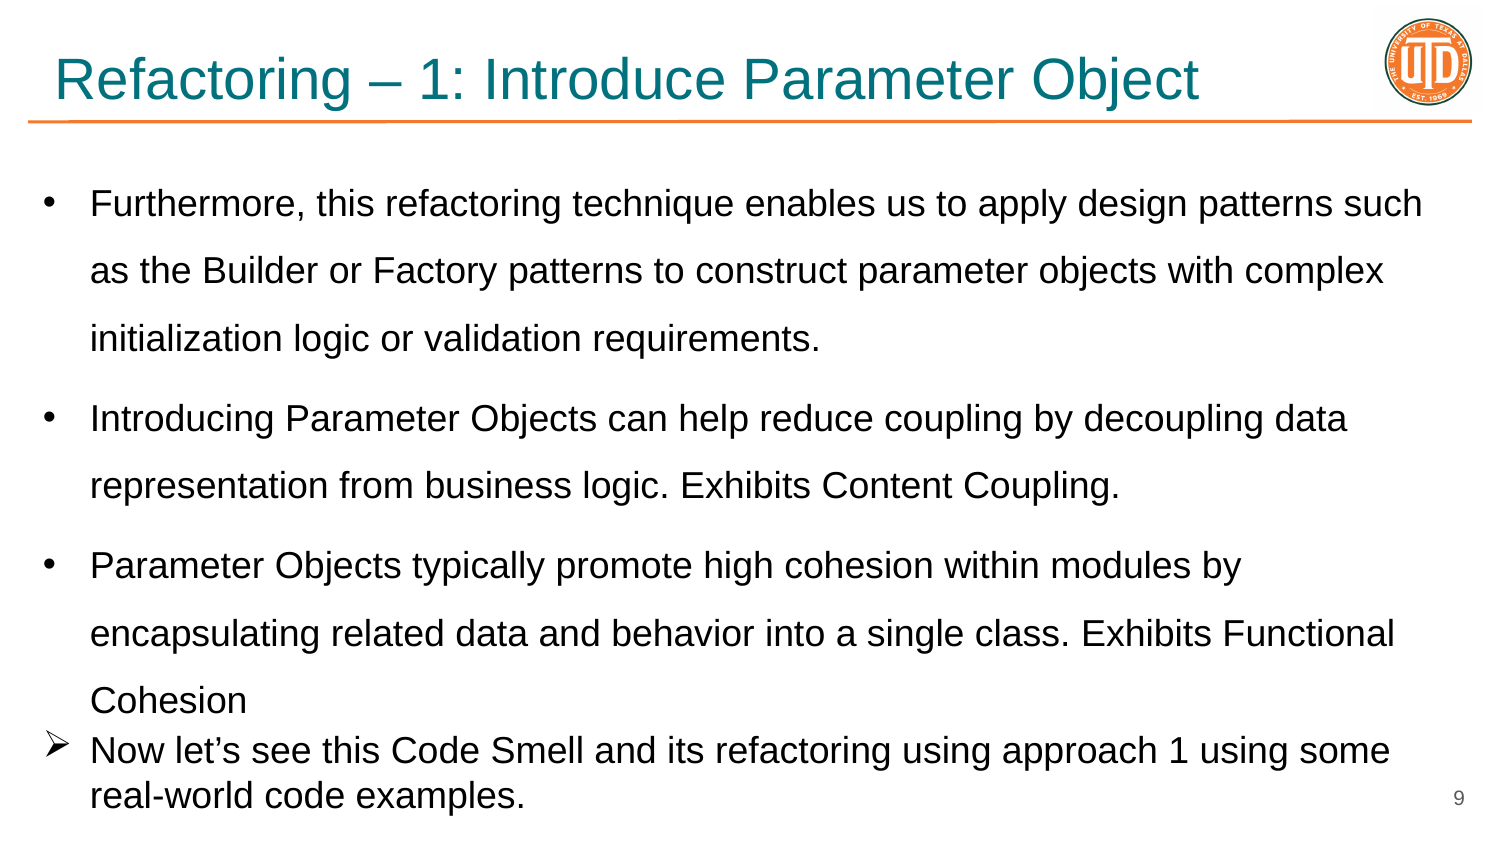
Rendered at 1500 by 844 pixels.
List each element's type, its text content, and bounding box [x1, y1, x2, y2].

text_box Furthermore, this refactoring technique enables us to apply design patterns such as the Builder or Factory patterns to construct parameter objects with complex initialization logic or validation requirements. Introducing Parameter Objects can help reduce coupling by decoupling data representation from business logic. Exhibits Content Coupling. Parameter Objects typically promote high cohesion within modules by encapsulating related data and behavior into a single class. Exhibits Functional Cohesion [28, 148, 1471, 729]
text_box Now let’s see this Code Smell and its refactoring using approach 1 using some real-world code examples. [28, 719, 1449, 824]
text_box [27, 6, 1484, 123]
slide_number 9 [1389, 764, 1480, 830]
